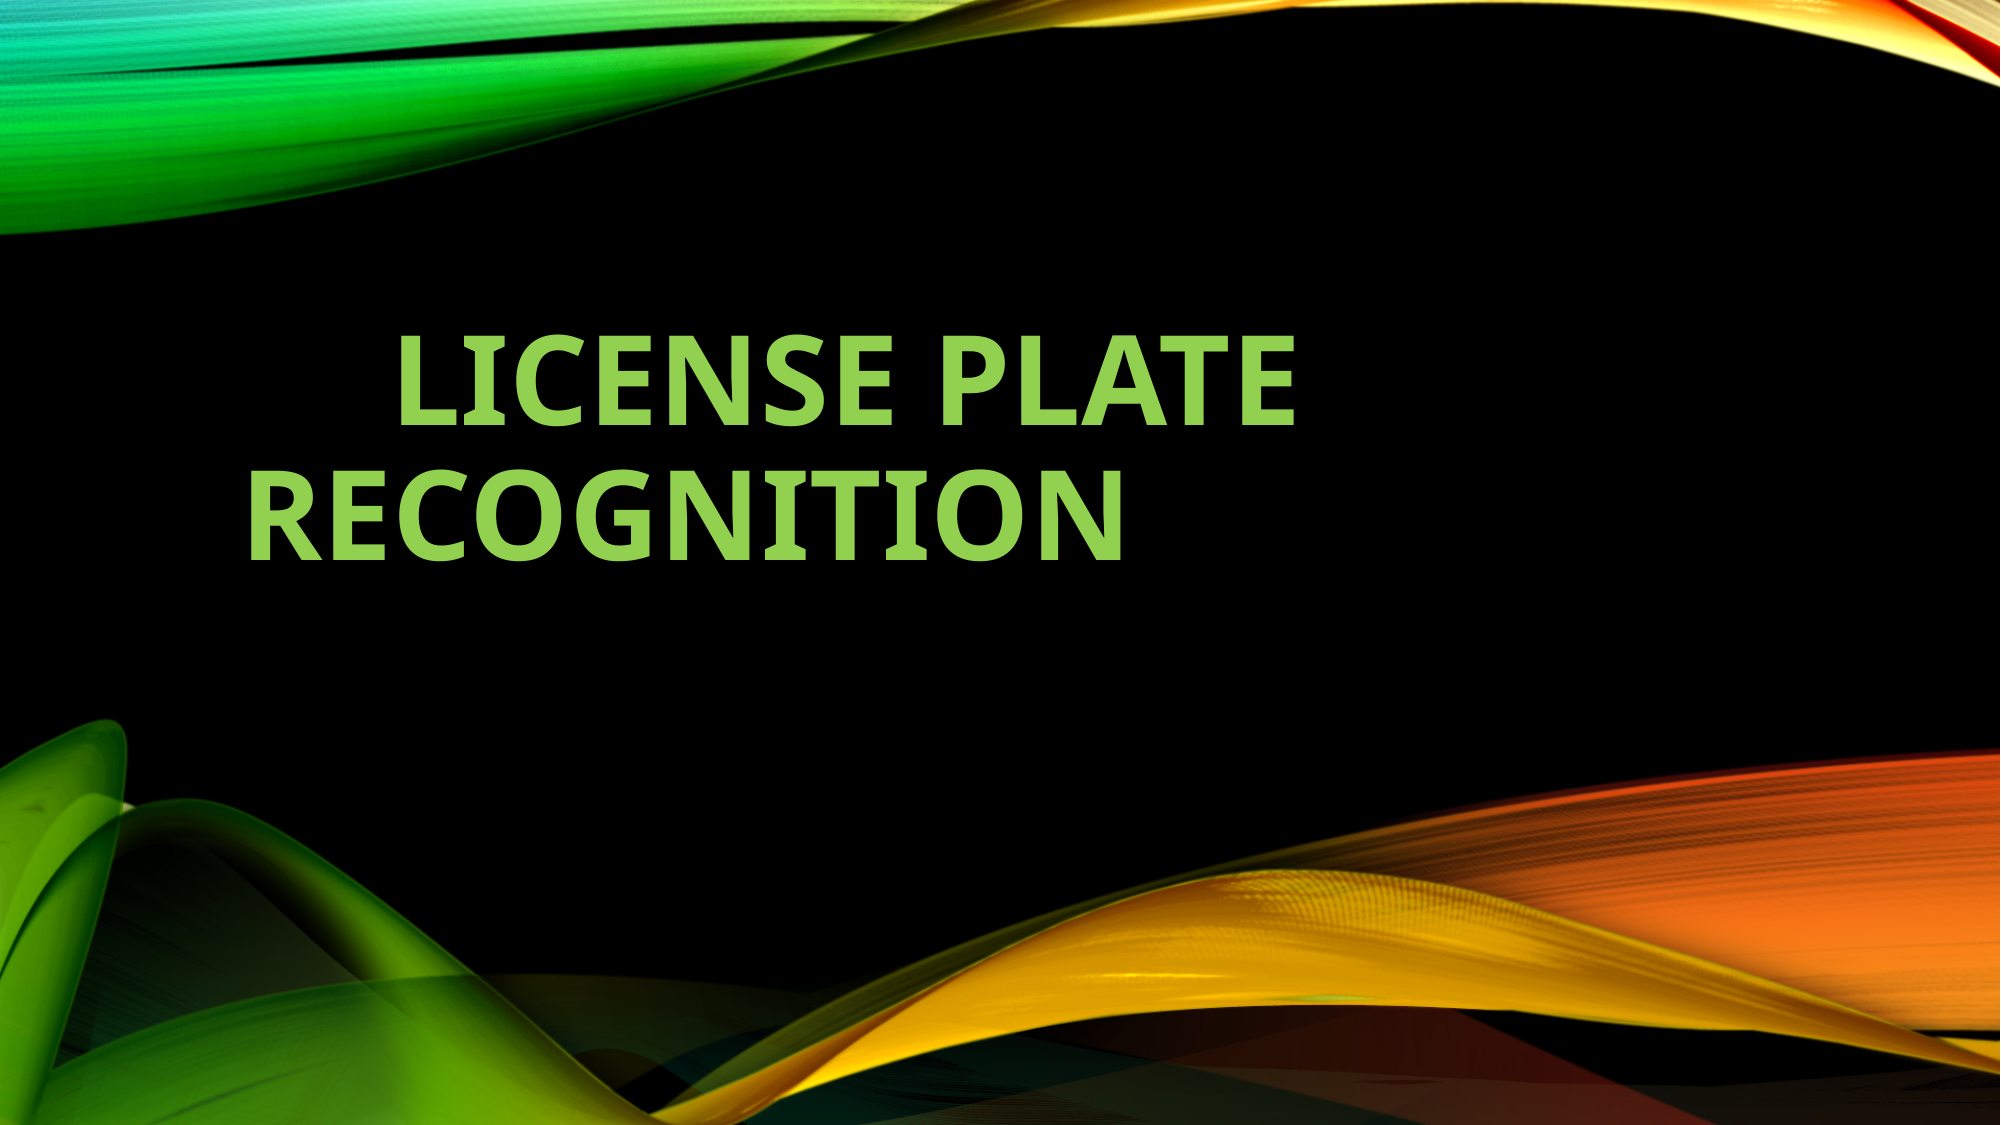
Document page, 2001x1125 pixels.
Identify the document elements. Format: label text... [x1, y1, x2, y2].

picture [0, 717, 2000, 1125]
picture [0, 0, 2000, 237]
title LICENSE PLATE RECOGNITION [225, 295, 1775, 596]
